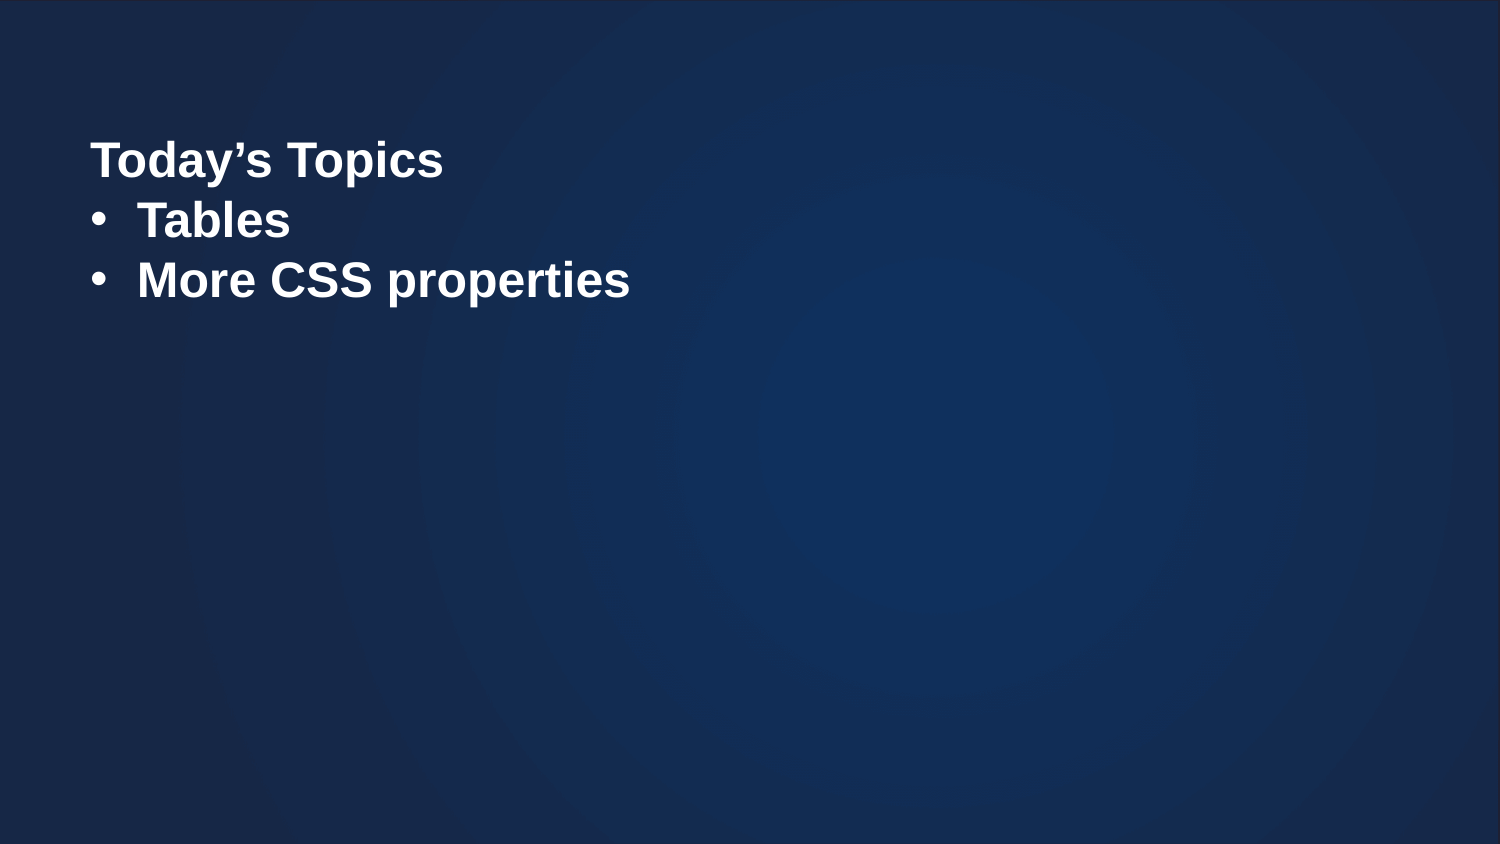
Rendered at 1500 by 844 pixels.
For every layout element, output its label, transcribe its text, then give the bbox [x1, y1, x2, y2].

text_box Today’s Topics Tables More CSS properties [74, 82, 1425, 229]
picture [0, 0, 1500, 844]
